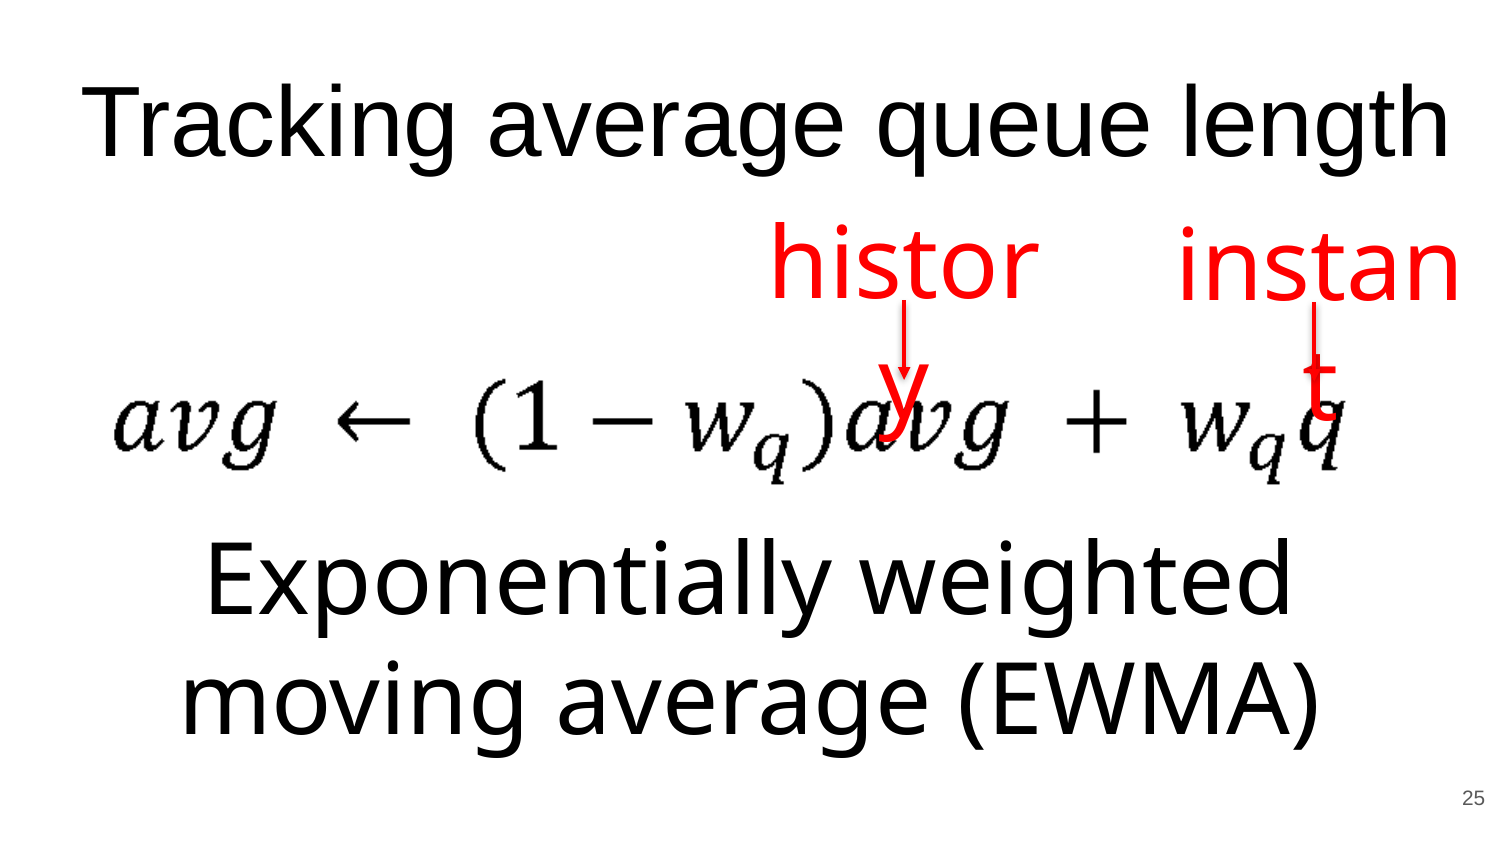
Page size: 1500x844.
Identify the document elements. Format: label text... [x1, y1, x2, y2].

text_box history [734, 191, 1075, 309]
text_box instant [1155, 192, 1485, 448]
title Tracking average queue length [67, 69, 1466, 164]
picture [52, 310, 1416, 546]
slide_number 25 [1409, 764, 1500, 830]
text_box Exponentially weighted moving average (EWMA) [105, 555, 1394, 763]
